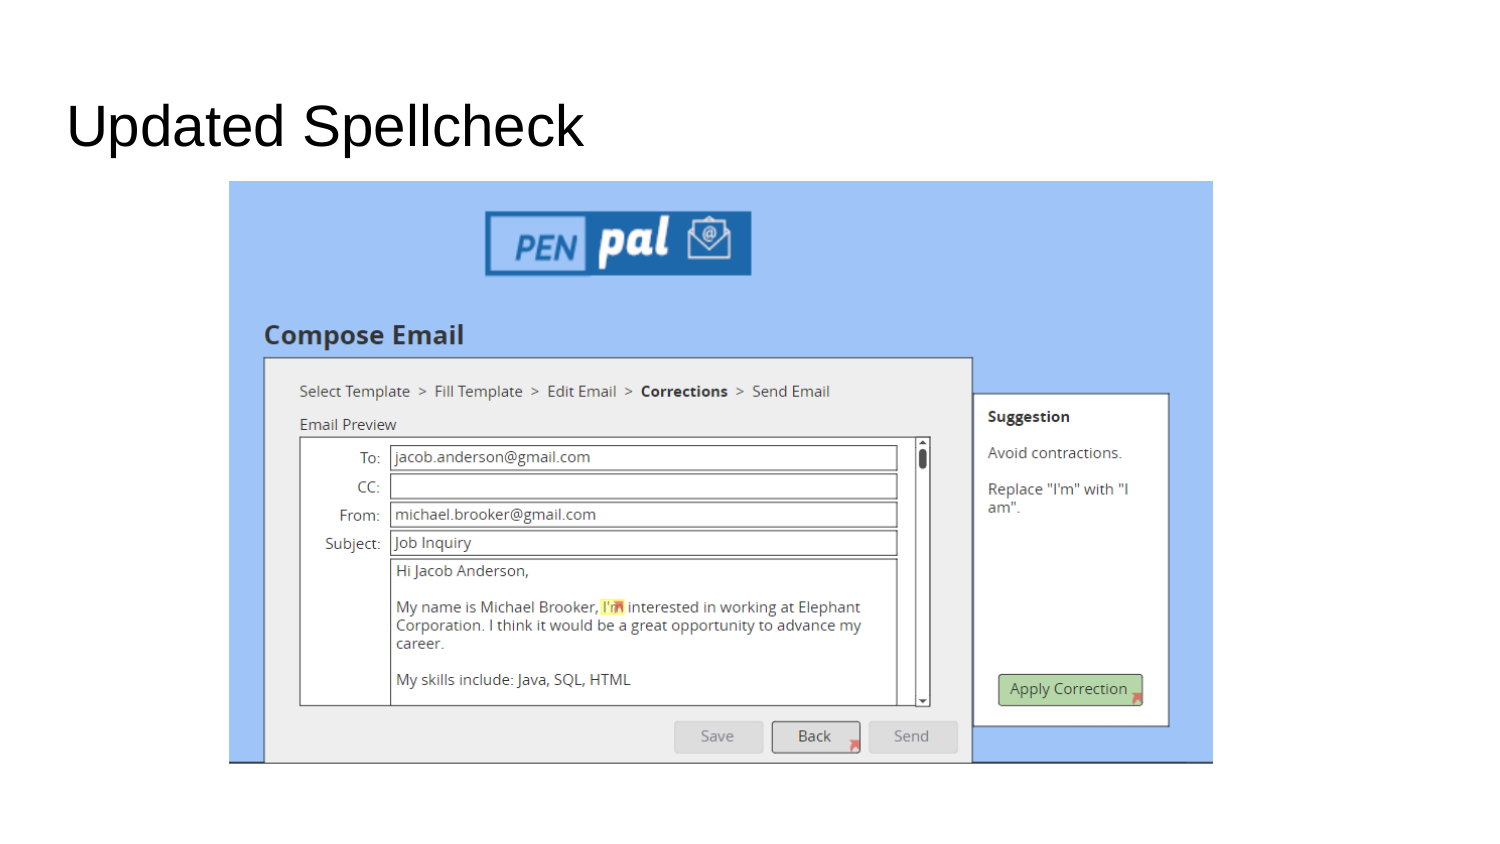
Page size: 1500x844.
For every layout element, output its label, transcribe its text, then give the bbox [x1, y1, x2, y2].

title Updated Spellcheck [51, 72, 1449, 167]
picture [228, 180, 1213, 804]
